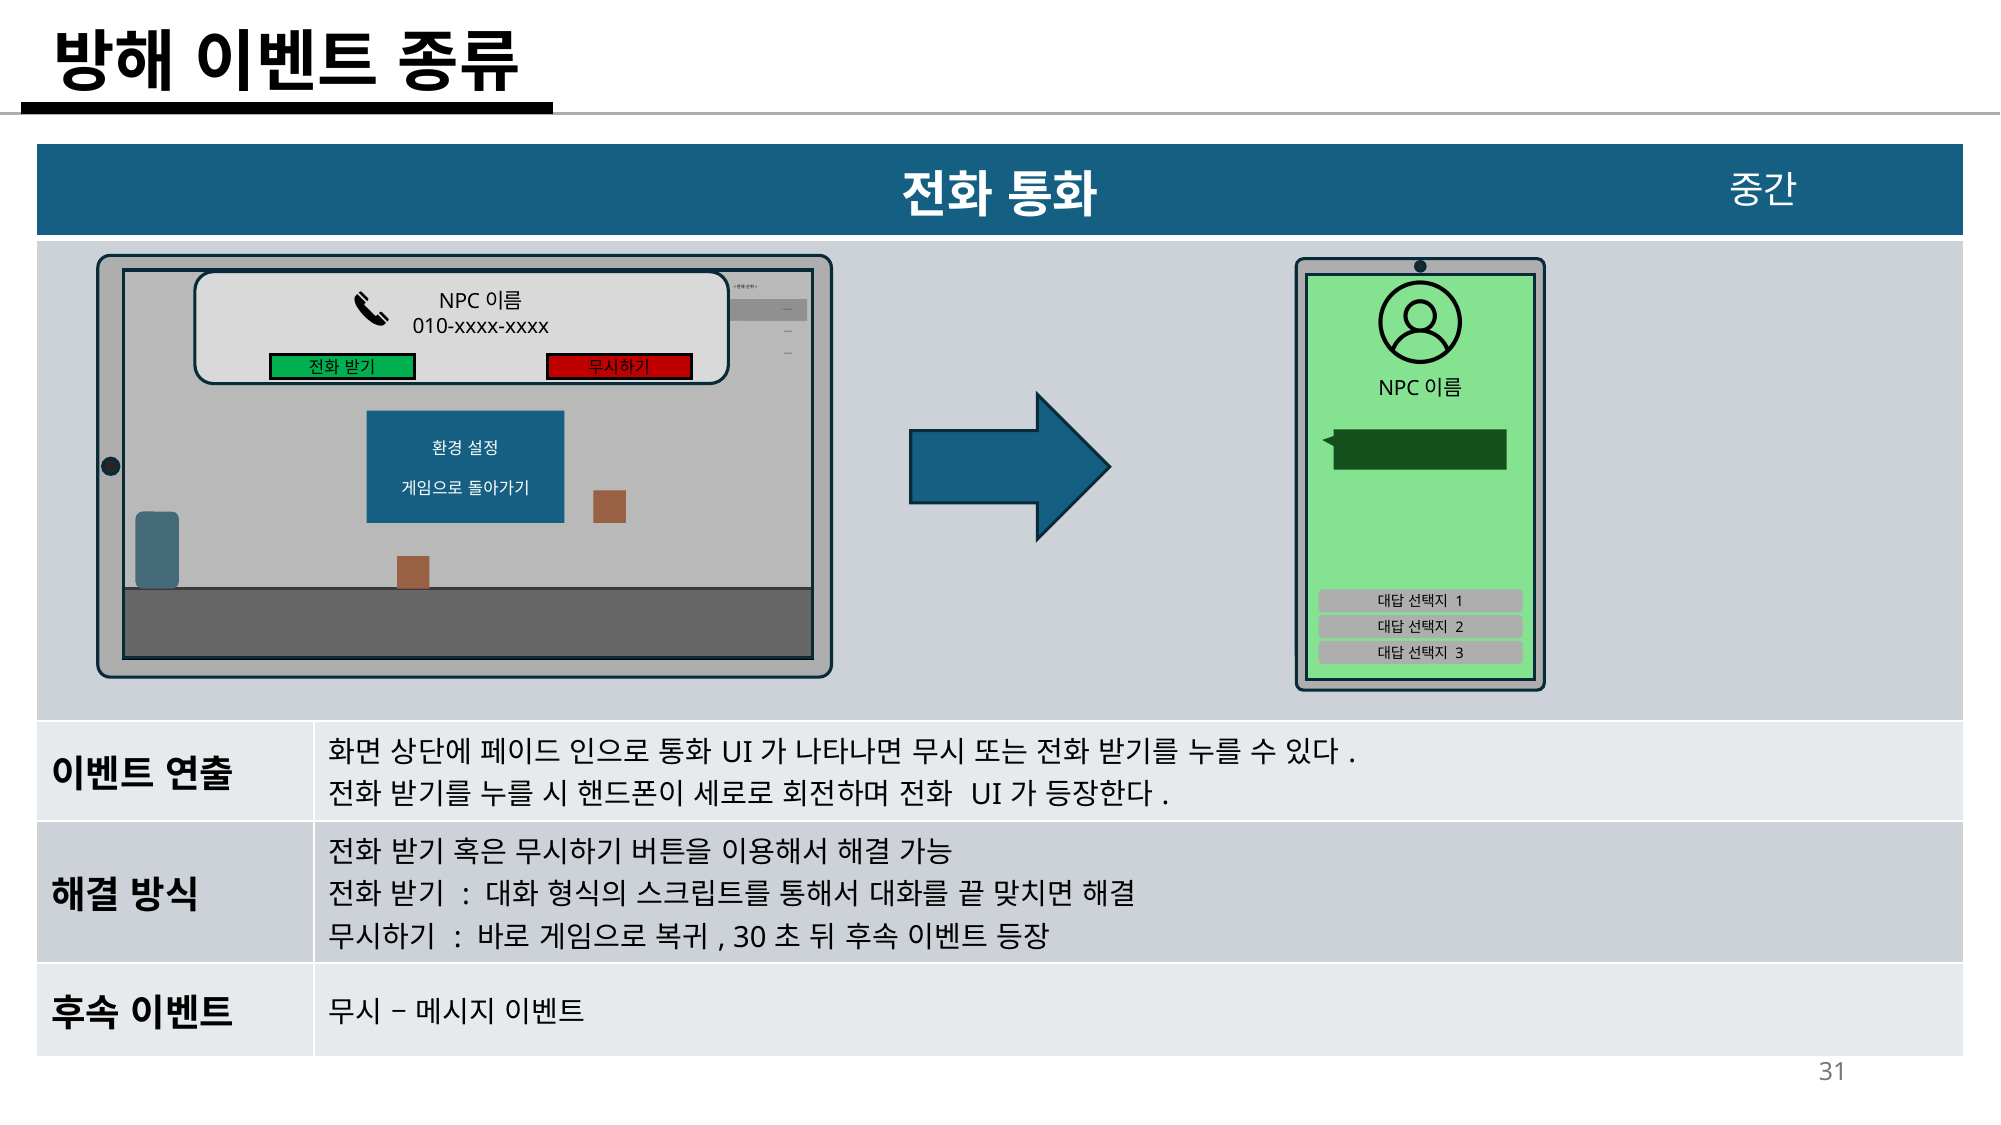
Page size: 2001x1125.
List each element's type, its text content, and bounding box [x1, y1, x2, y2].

slide_number 31 [1412, 1042, 1863, 1103]
table_cell 무시 – 메시지 이벤트 [315, 964, 1963, 1056]
table_cell 화면 상단에 페이드 인으로 통화UI가 나타나면 무시 또는 전화 받기를 누를 수 있다. 전화 받기를 누를 시 핸드폰이 세로로 회전하며 전화 UI가 등장한다. [315, 722, 1963, 820]
table_header 전화 통화 [37, 144, 1963, 235]
title 방해 이벤트 종류 [21, 13, 554, 107]
text_box 중간 [1564, 144, 1964, 232]
table_cell 이벤트 연출 [37, 722, 313, 820]
table_cell 후속 이벤트 [37, 964, 313, 1056]
table_cell 해결 방식 [37, 822, 313, 962]
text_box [122, 270, 813, 659]
text_box [101, 456, 121, 477]
text_box [96, 253, 834, 679]
table_cell [37, 241, 1963, 720]
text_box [1295, 258, 1545, 691]
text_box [194, 271, 729, 385]
text_box [909, 390, 1112, 543]
table_cell 전화 받기 혹은 무시하기 버튼을 이용해서 해결 가능 전화 받기 : 대화 형식의 스크립트를 통해서 대화를 끝 맞치면 해결 무시하기 : 바로 게임으로 복귀, 30초 뒤 후속 이벤트 등장 [315, 822, 1963, 962]
